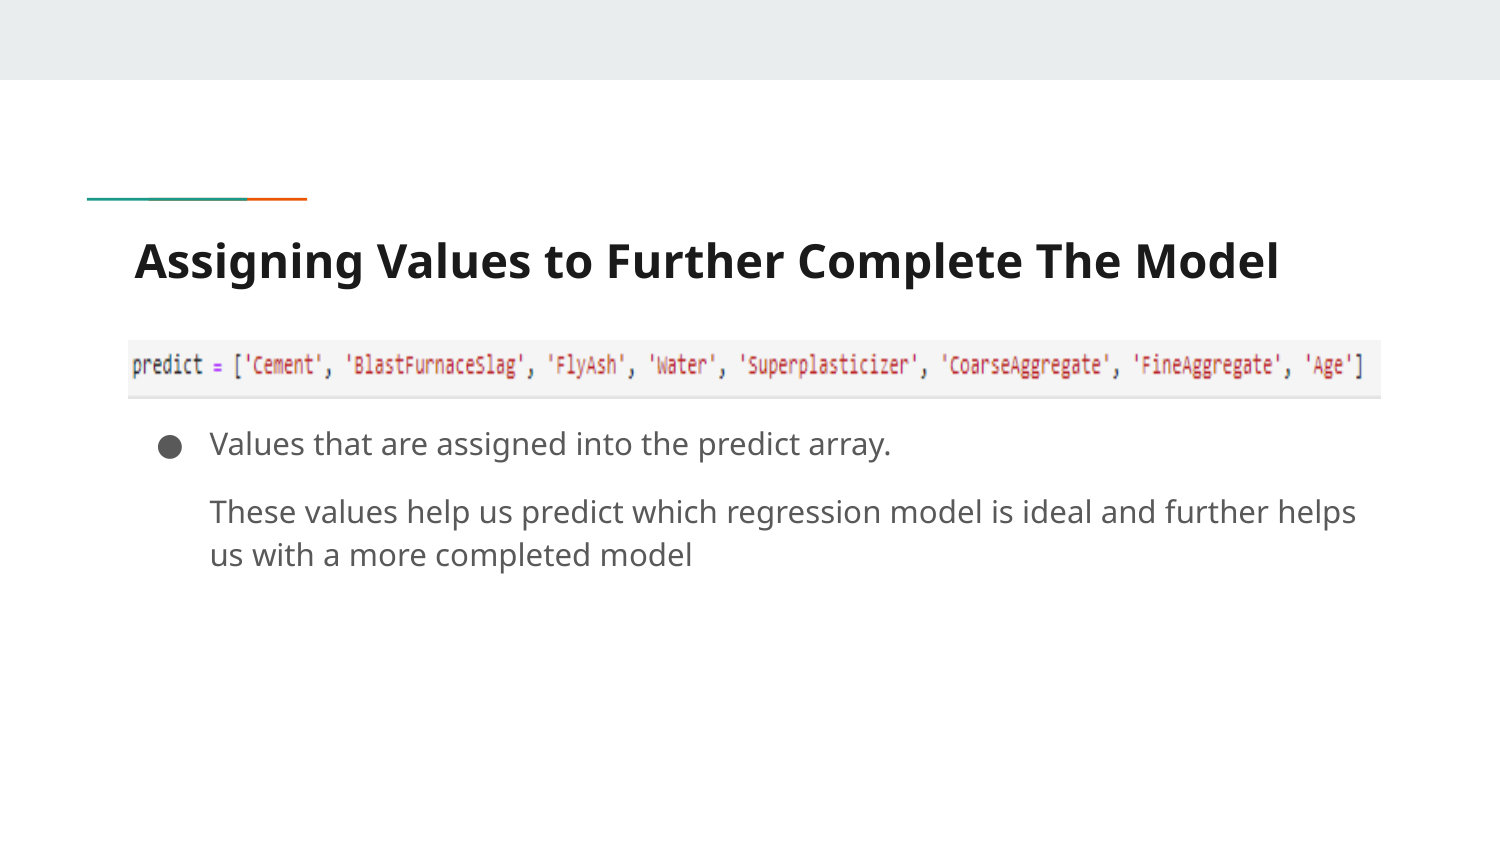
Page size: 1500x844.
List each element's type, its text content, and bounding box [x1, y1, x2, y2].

picture [128, 340, 1382, 400]
title Assigning Values to Further Complete The Model [119, 216, 1381, 305]
list Values that are assigned into the predict array. These values help us predict which regression model is ideal and further helps us with a more completed model [119, 341, 1381, 712]
